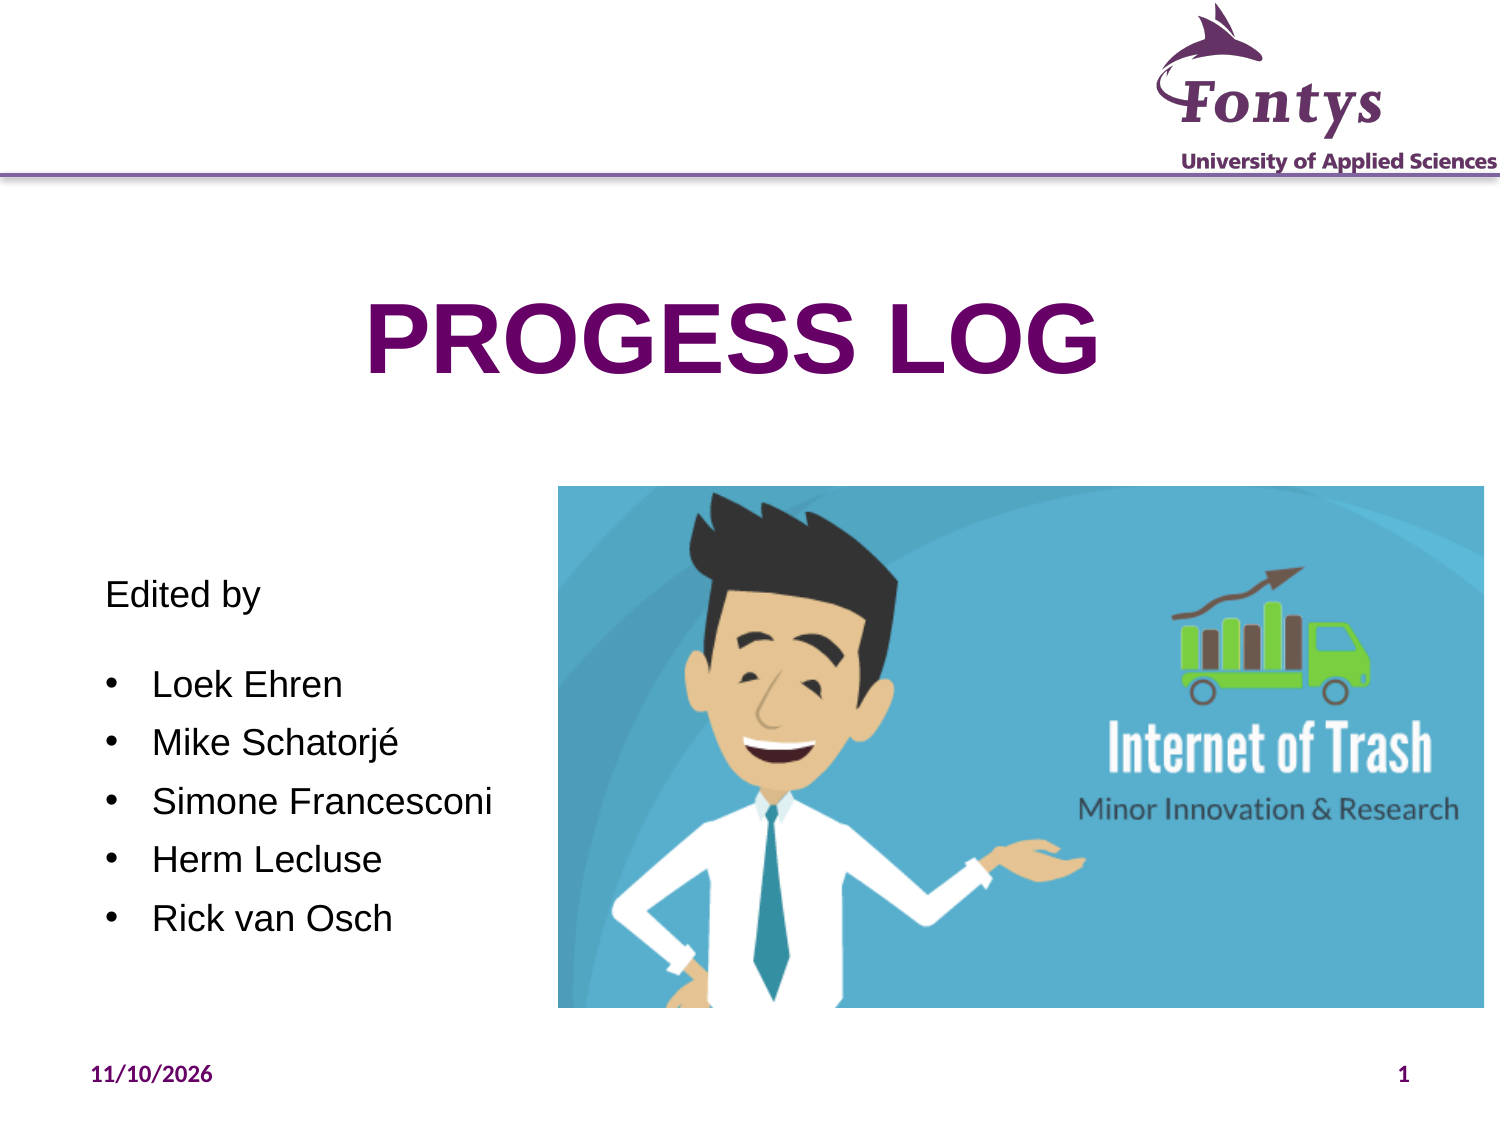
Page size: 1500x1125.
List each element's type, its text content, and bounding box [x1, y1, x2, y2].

slide_number 1 [1074, 1042, 1425, 1103]
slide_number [75, 1042, 425, 1103]
picture [557, 486, 1485, 1008]
picture [1152, 0, 1500, 175]
text_box PROGESS LOG [305, 266, 1162, 401]
text_box Edited by Loek Ehren Mike Schatorjé Simone Francesconi Herm Lecluse Rick van Osch [90, 562, 552, 947]
